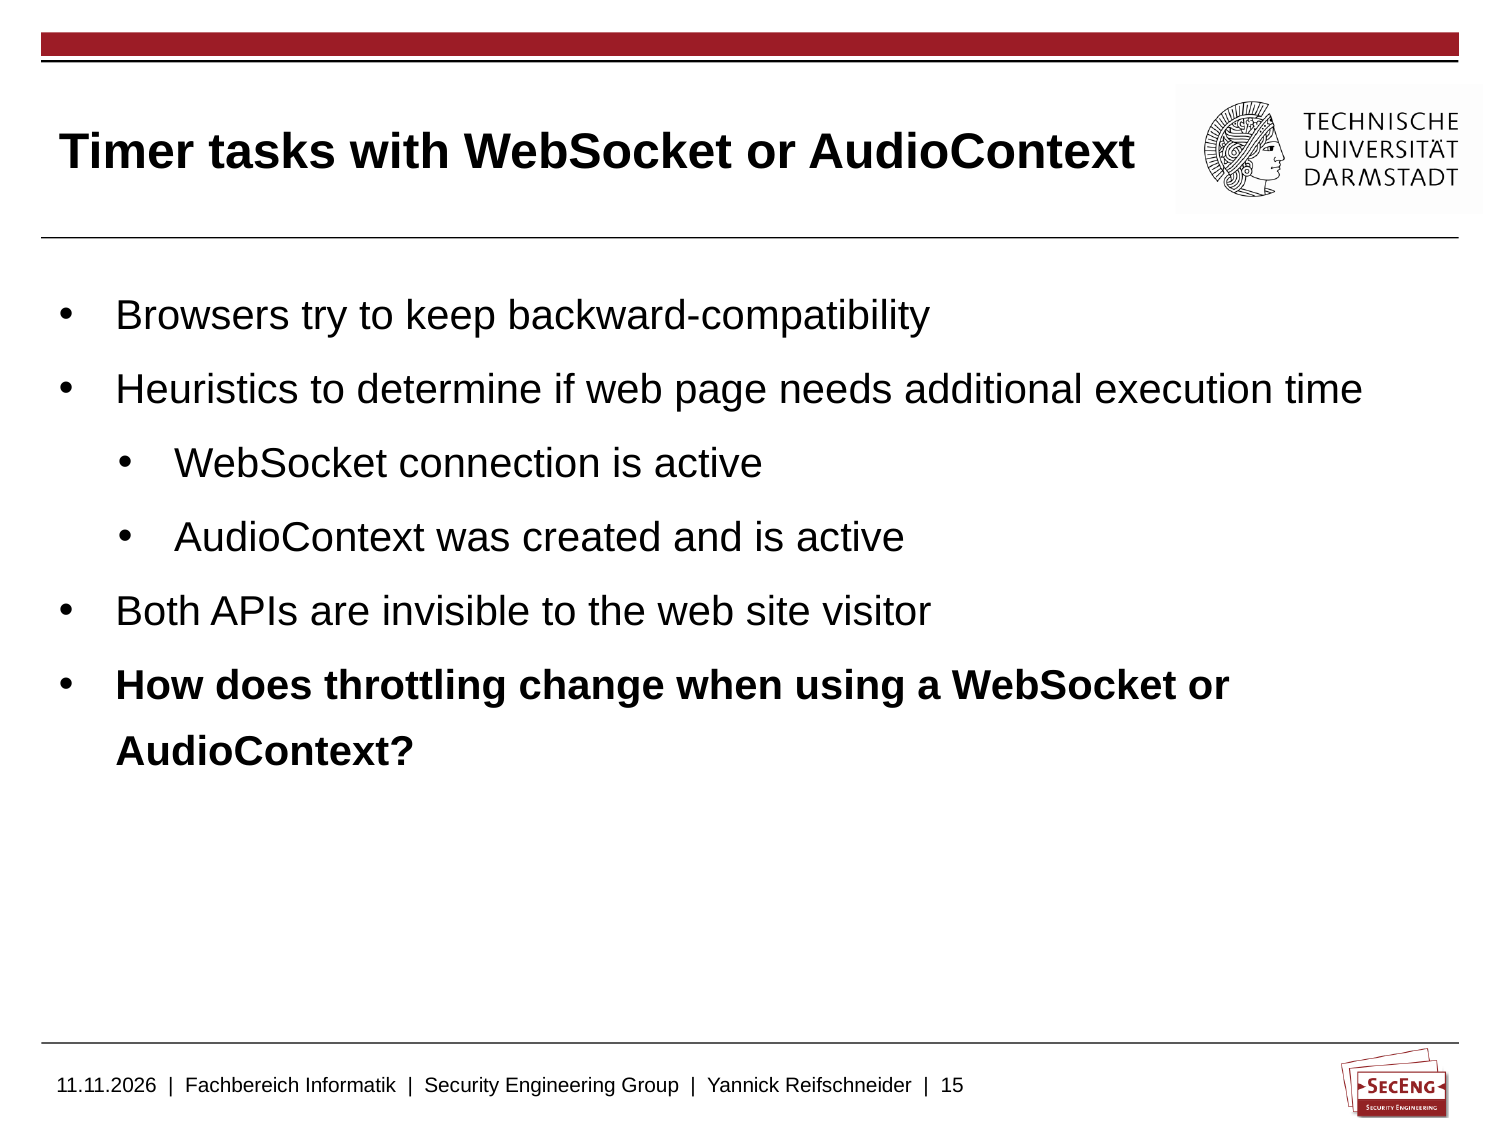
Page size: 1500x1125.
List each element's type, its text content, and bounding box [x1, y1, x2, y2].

picture [1329, 1038, 1459, 1125]
picture [1175, 84, 1483, 214]
list Browsers try to keep backward-compatibility Heuristics to determine if web page needs additional execution time WebSocket connection is active AudioContext was created and is active Both APIs are invisible to the web site visitor How does throttling change when using a WebSocket or AudioContext? [58, 265, 1459, 1001]
title Timer tasks with WebSocket or AudioContext [58, 79, 1149, 218]
